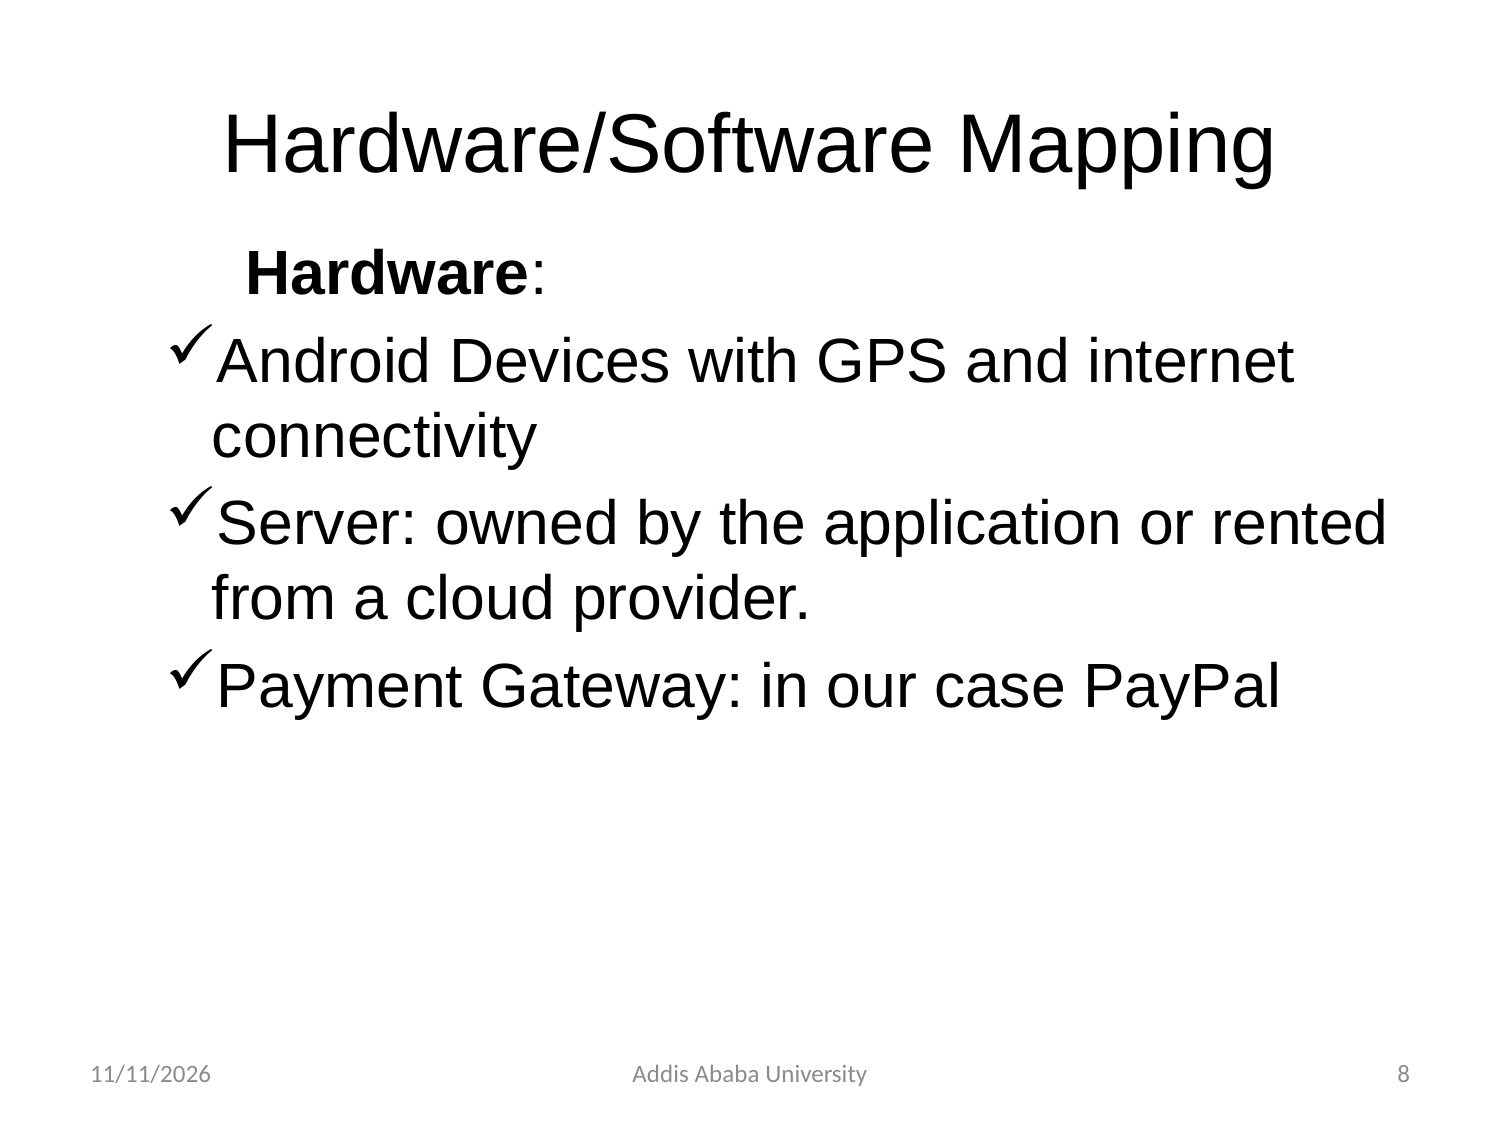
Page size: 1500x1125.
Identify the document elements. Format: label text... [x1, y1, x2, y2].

footer Addis Ababa University [512, 1042, 988, 1103]
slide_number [75, 1042, 425, 1103]
title Hardware/Software Mapping [75, 45, 1425, 224]
list Hardware: Android Devices with GPS and internet connectivity Server: owned by the application or rented from a cloud provider. Payment Gateway: in our case PayPal [75, 224, 1425, 1005]
slide_number 8 [1074, 1042, 1425, 1103]
